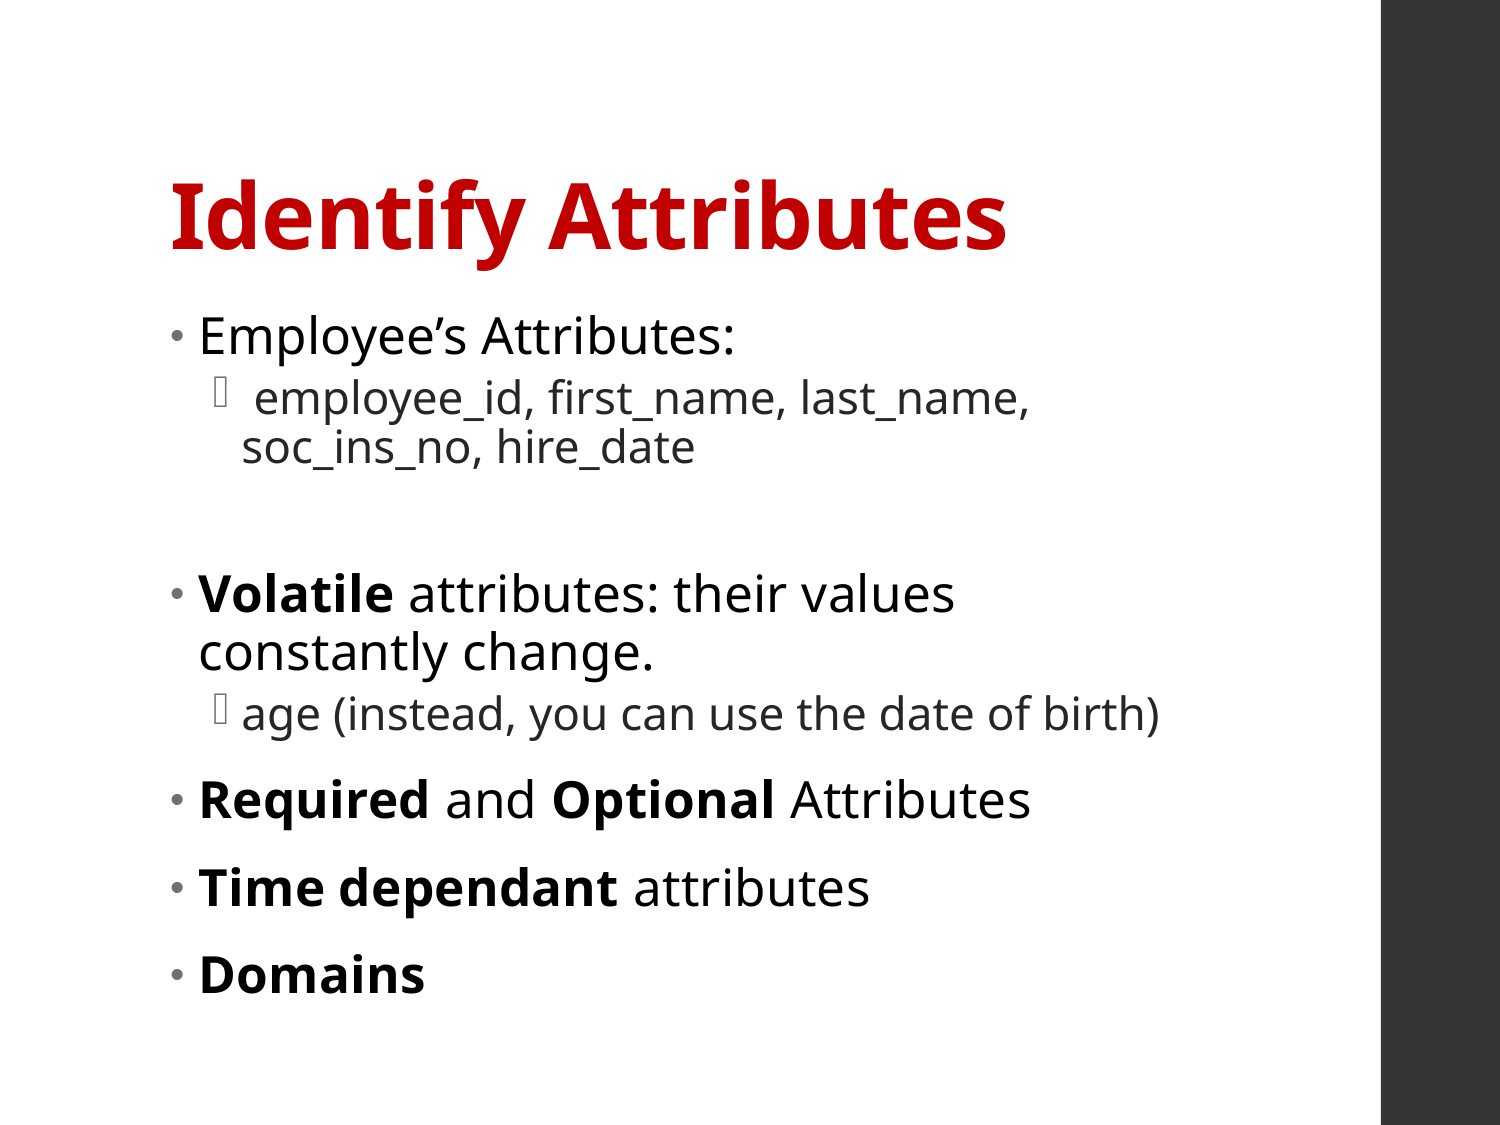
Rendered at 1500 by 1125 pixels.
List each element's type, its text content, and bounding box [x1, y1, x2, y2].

list Employee’s Attributes: employee_id, first_name, last_name, soc_ins_no, hire_date Volatile attributes: their values constantly change. age (instead, you can use the date of birth) Required and Optional Attributes Time dependant attributes Domains [155, 299, 1213, 1014]
title Identify Attributes [155, 60, 1348, 278]
